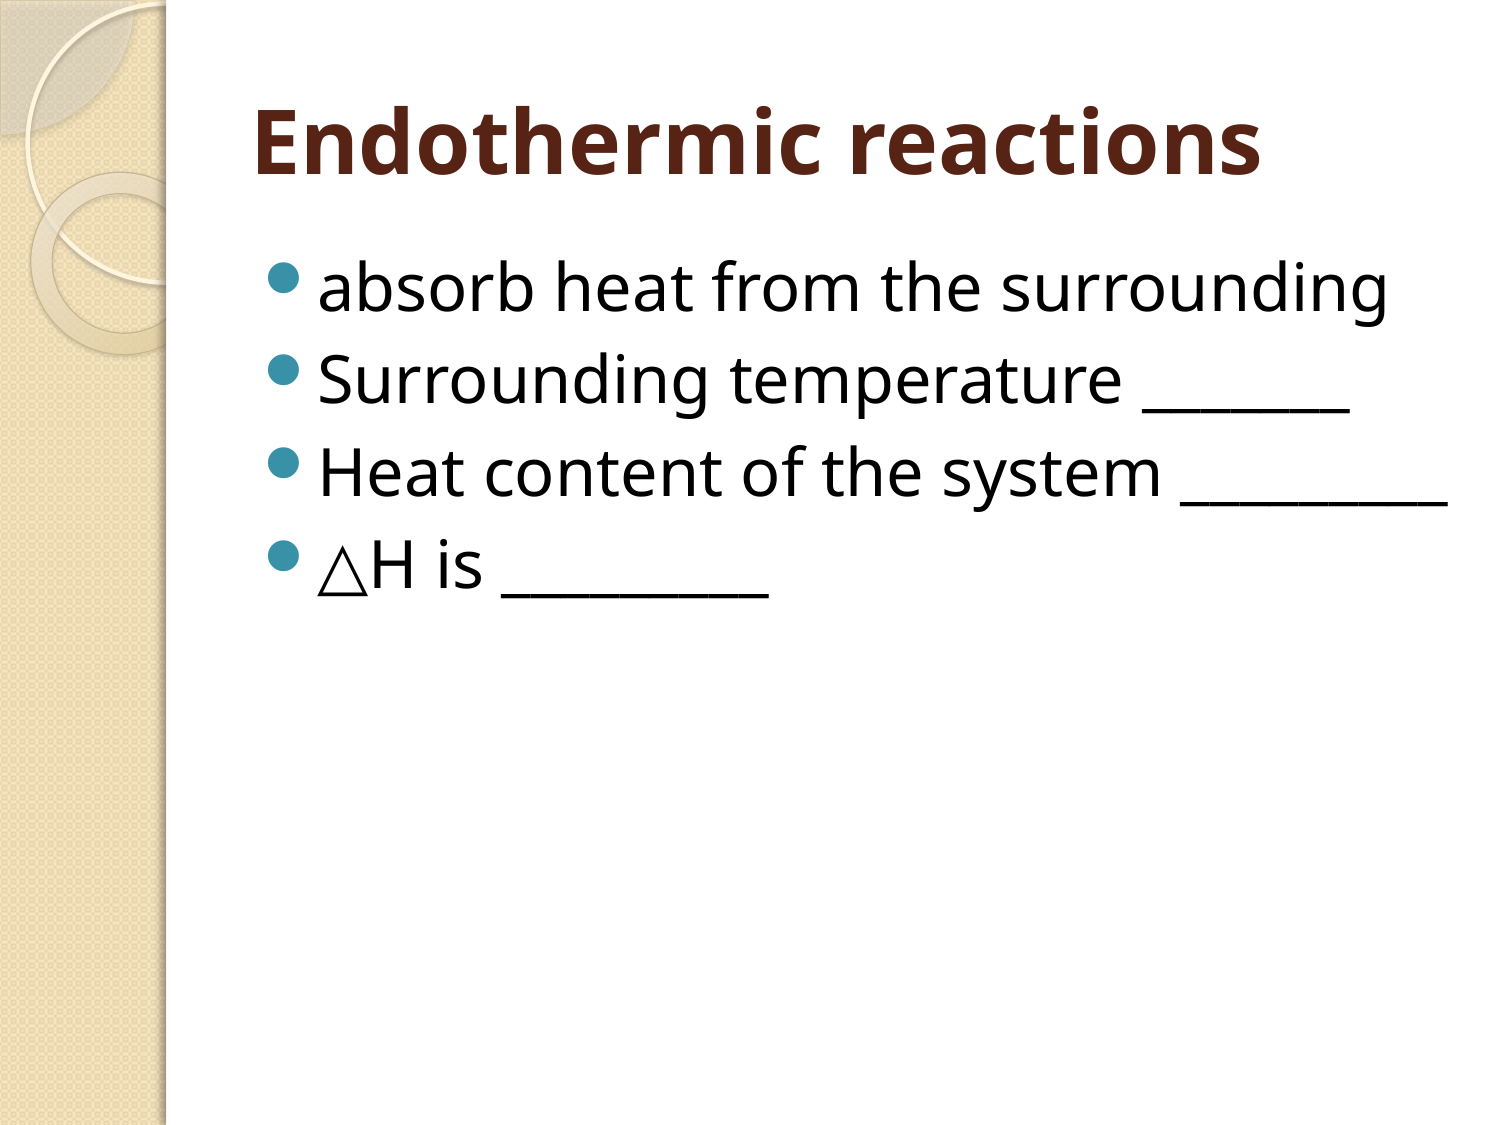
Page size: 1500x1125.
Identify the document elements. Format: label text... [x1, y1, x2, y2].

list absorb heat from the surrounding Surrounding temperature _______ Heat content of the system _________ △H is _________ [235, 237, 1466, 1025]
title Endothermic reactions [235, 45, 1466, 233]
